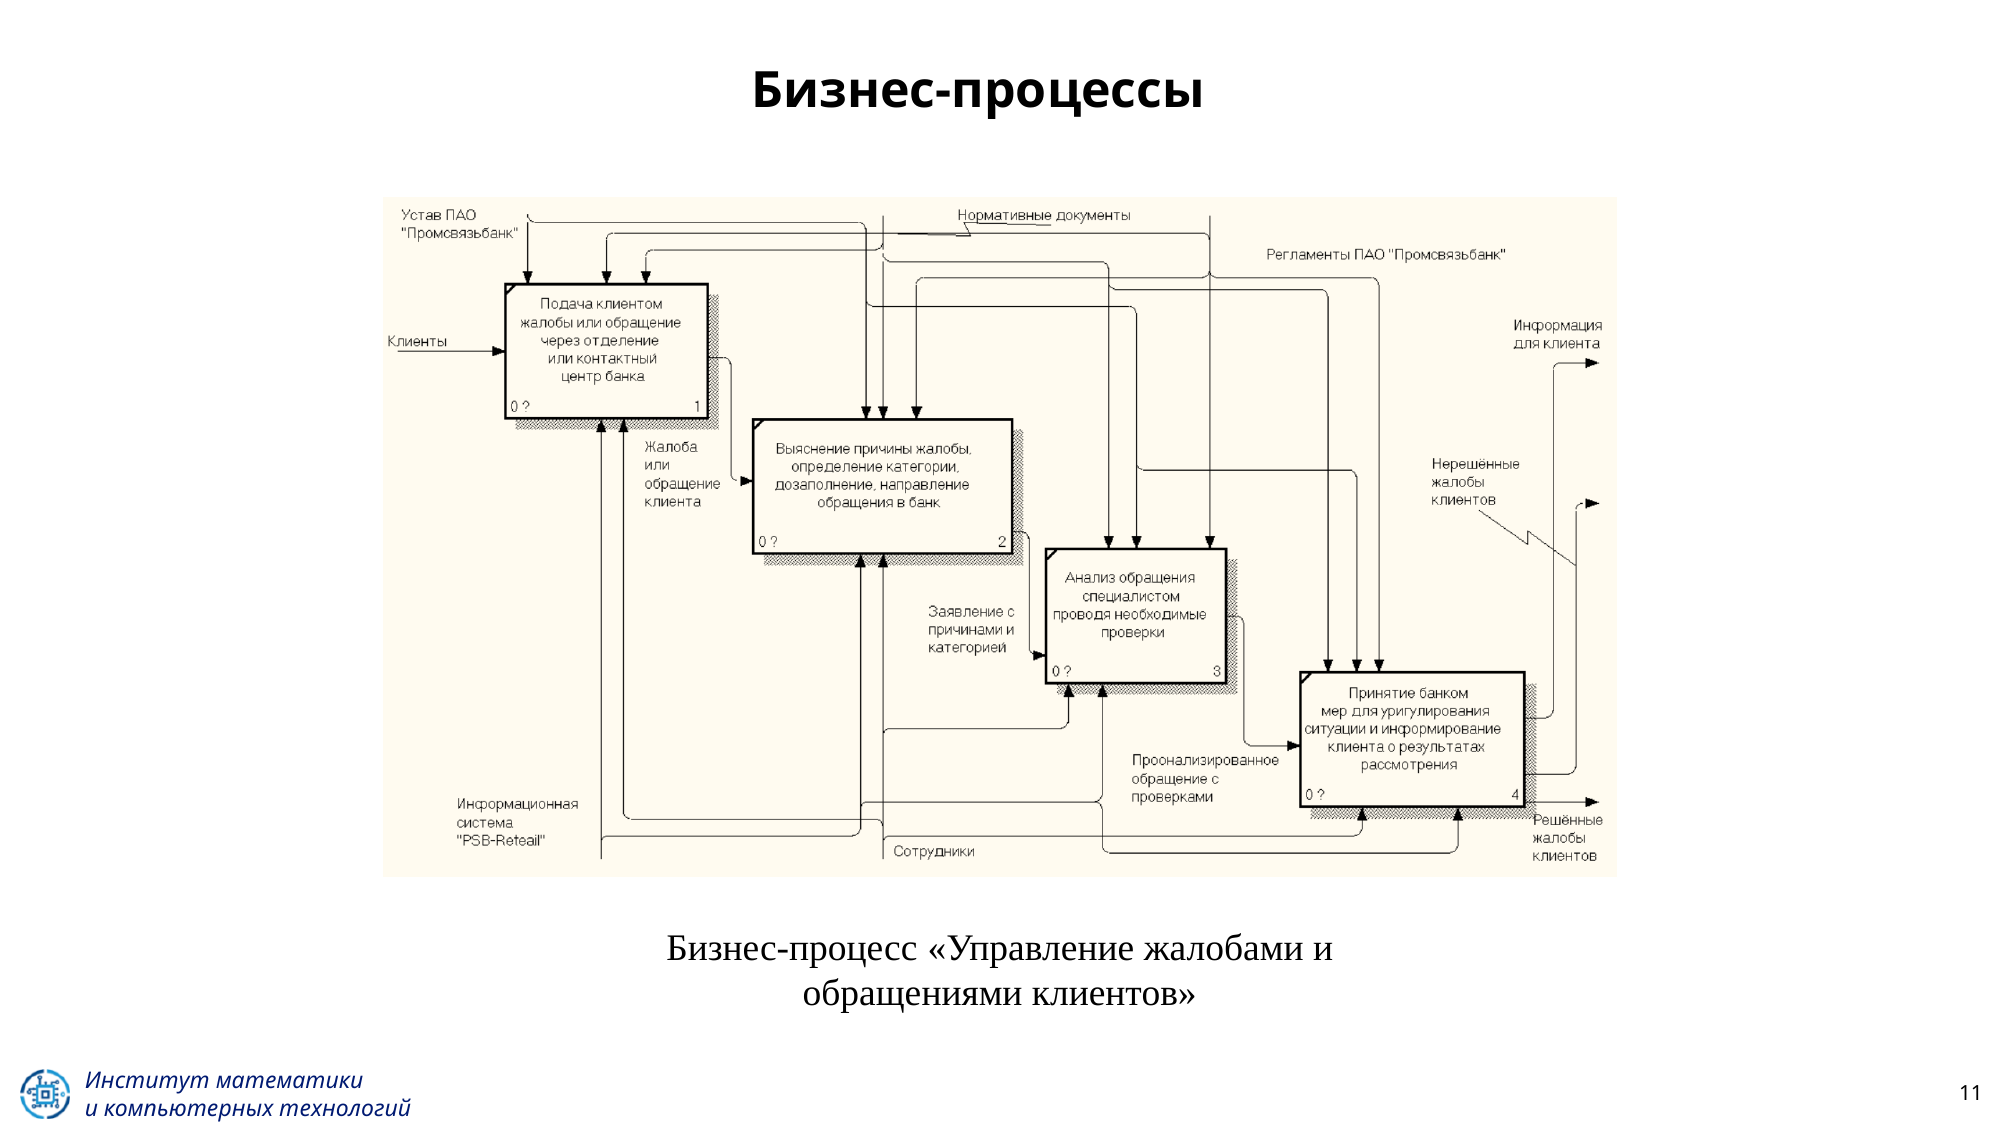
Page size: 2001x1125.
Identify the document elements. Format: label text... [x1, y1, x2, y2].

text_box 11 [1947, 1063, 1998, 1125]
text_box Бизнес-процессы [736, 42, 1264, 133]
picture [383, 196, 1617, 877]
text_box Бизнес-процесс «Управление жалобами и обращениями клиентов» [636, 915, 1364, 1021]
picture [20, 1069, 70, 1119]
text_box Институт математики и компьютерных технологий [69, 1058, 1071, 1125]
